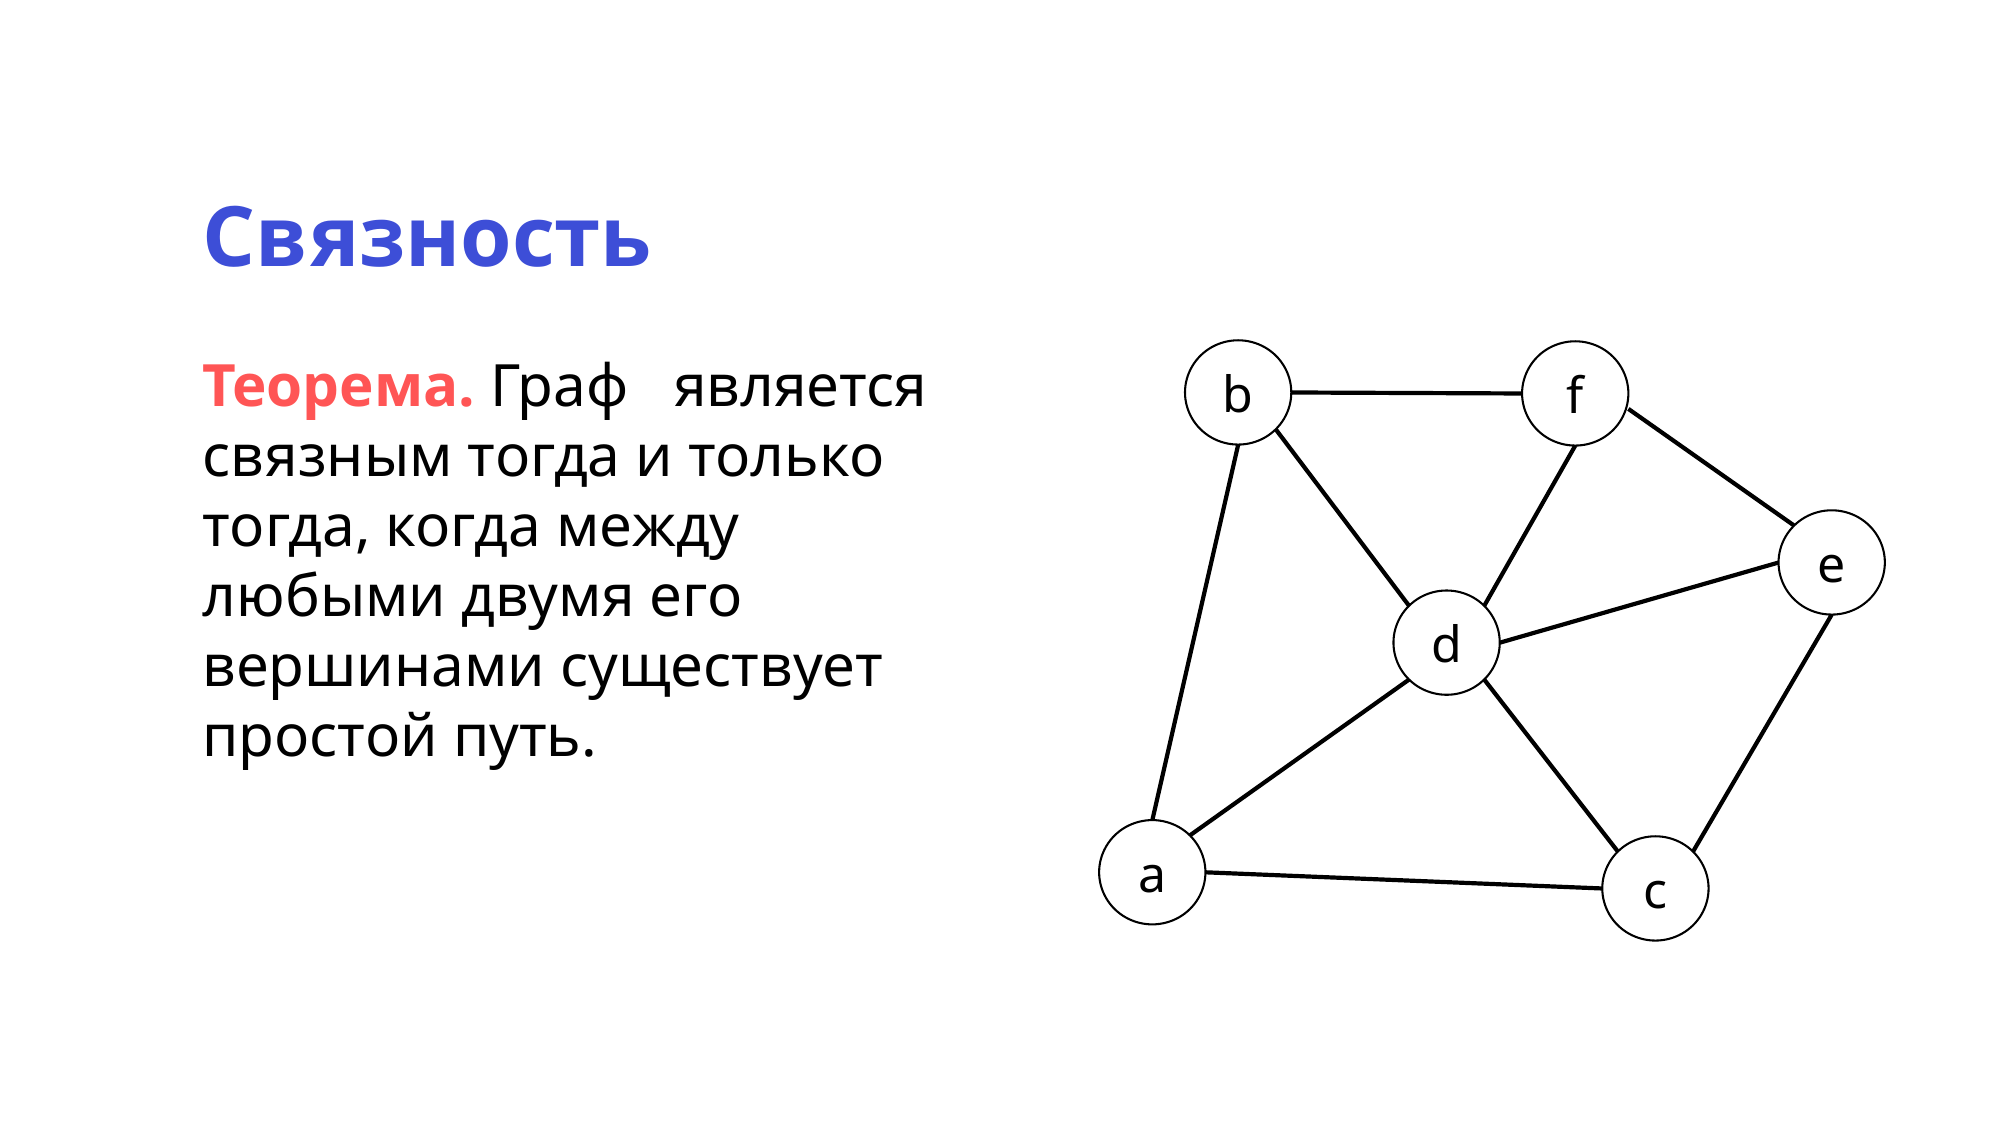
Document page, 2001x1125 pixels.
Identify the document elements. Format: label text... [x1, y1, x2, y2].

text_box e [1777, 509, 1886, 616]
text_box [1628, 408, 1795, 526]
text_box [1205, 872, 1603, 889]
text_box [1484, 679, 1618, 852]
text_box f [1521, 340, 1630, 447]
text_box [1189, 679, 1410, 836]
text_box c [1601, 835, 1710, 942]
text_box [1275, 429, 1410, 606]
text_box b [1183, 339, 1293, 446]
text_box a [1098, 819, 1207, 926]
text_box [1152, 444, 1239, 821]
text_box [1693, 614, 1832, 852]
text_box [1499, 562, 1779, 643]
text_box d [1392, 589, 1501, 696]
text_box Связность [187, 187, 1816, 307]
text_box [1484, 445, 1576, 606]
